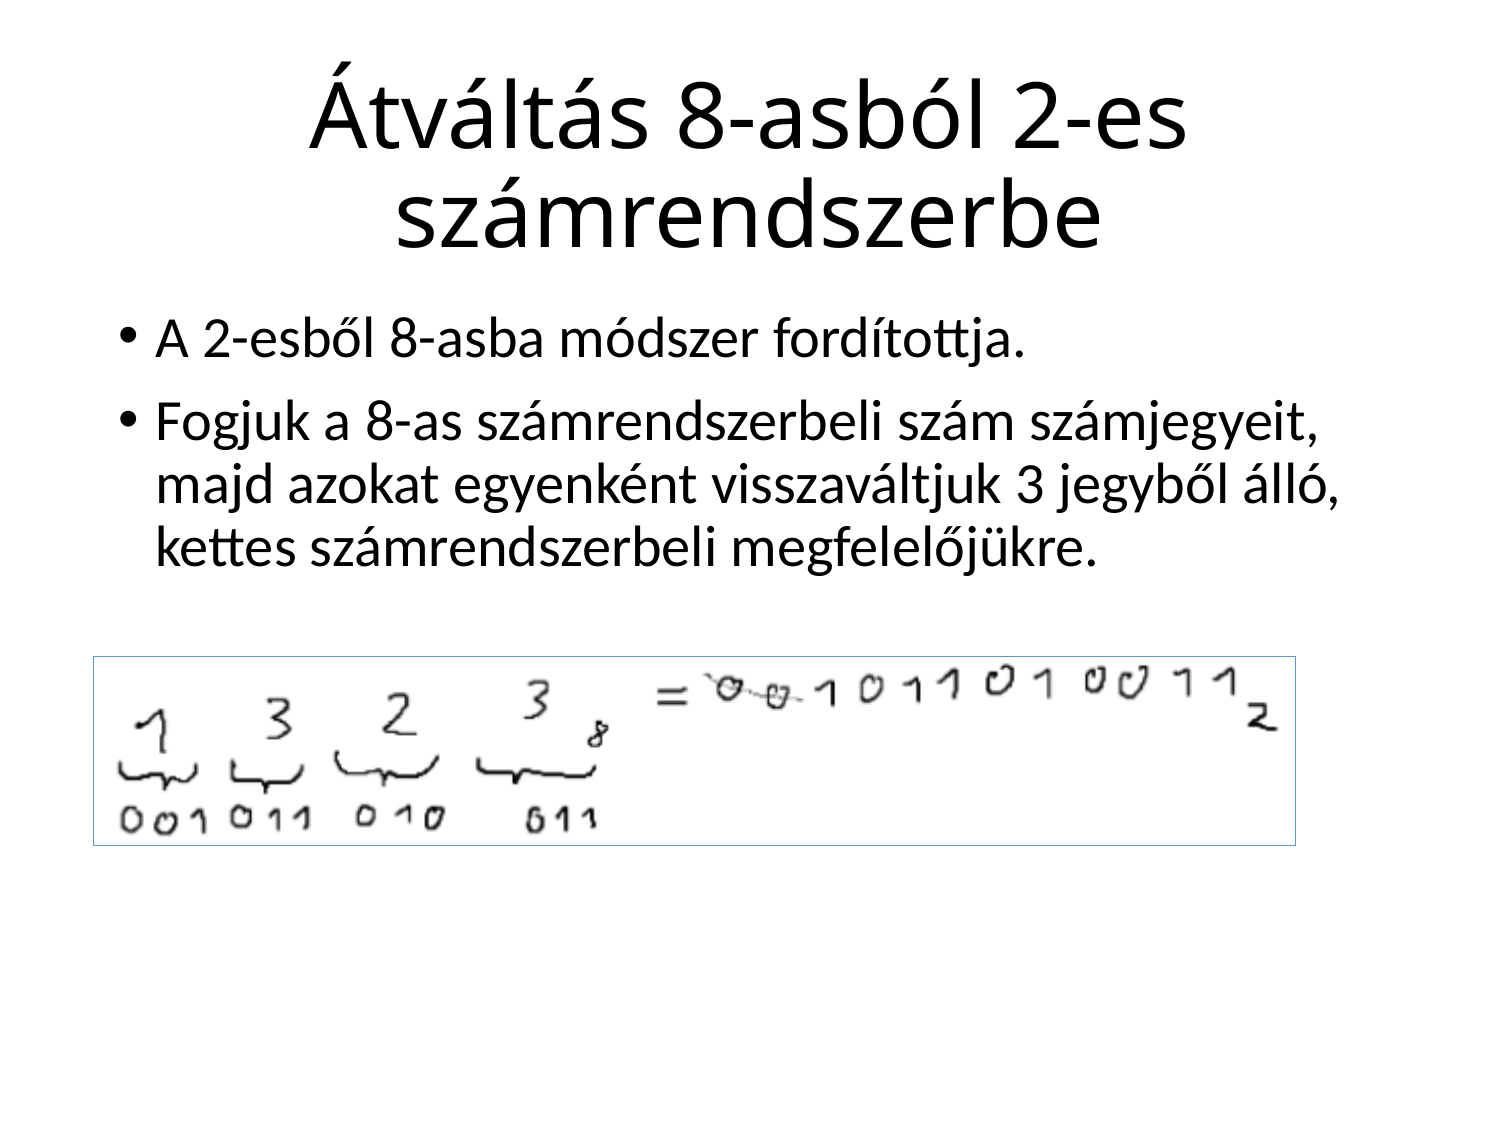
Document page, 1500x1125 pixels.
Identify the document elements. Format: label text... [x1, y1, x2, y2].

title Átváltás 8-asból 2-es számrendszerbe [103, 59, 1397, 278]
picture [93, 656, 1296, 846]
list A 2-esből 8-asba módszer fordítottja. Fogjuk a 8-as számrendszerbeli szám számjegyeit, majd azokat egyenként visszaváltjuk 3 jegyből álló, kettes számrendszerbeli megfelelőjükre. [103, 299, 1397, 1014]
